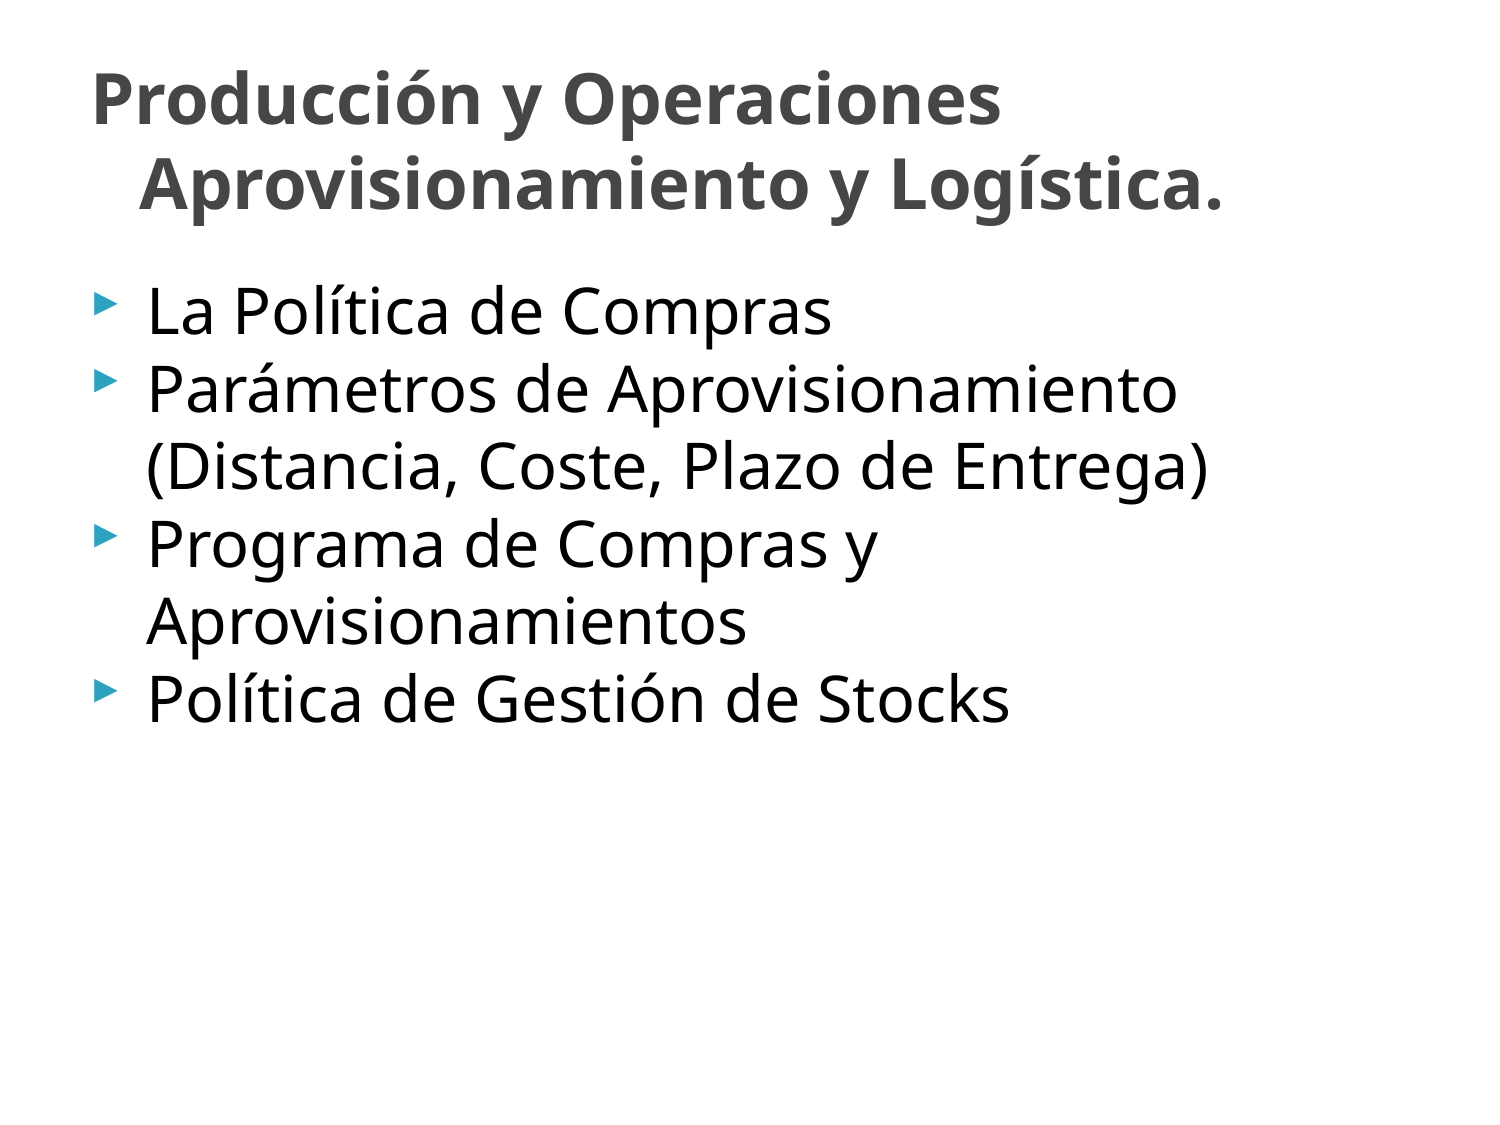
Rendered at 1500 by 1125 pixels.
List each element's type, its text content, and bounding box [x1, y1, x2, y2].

list La Política de Compras Parámetros de Aprovisionamiento (Distancia, Coste, Plazo de Entrega) Programa de Compras y Aprovisionamientos Política de Gestión de Stocks [74, 262, 1426, 1006]
title Producción y Operaciones Aprovisionamiento y Logística. [75, 45, 1425, 233]
